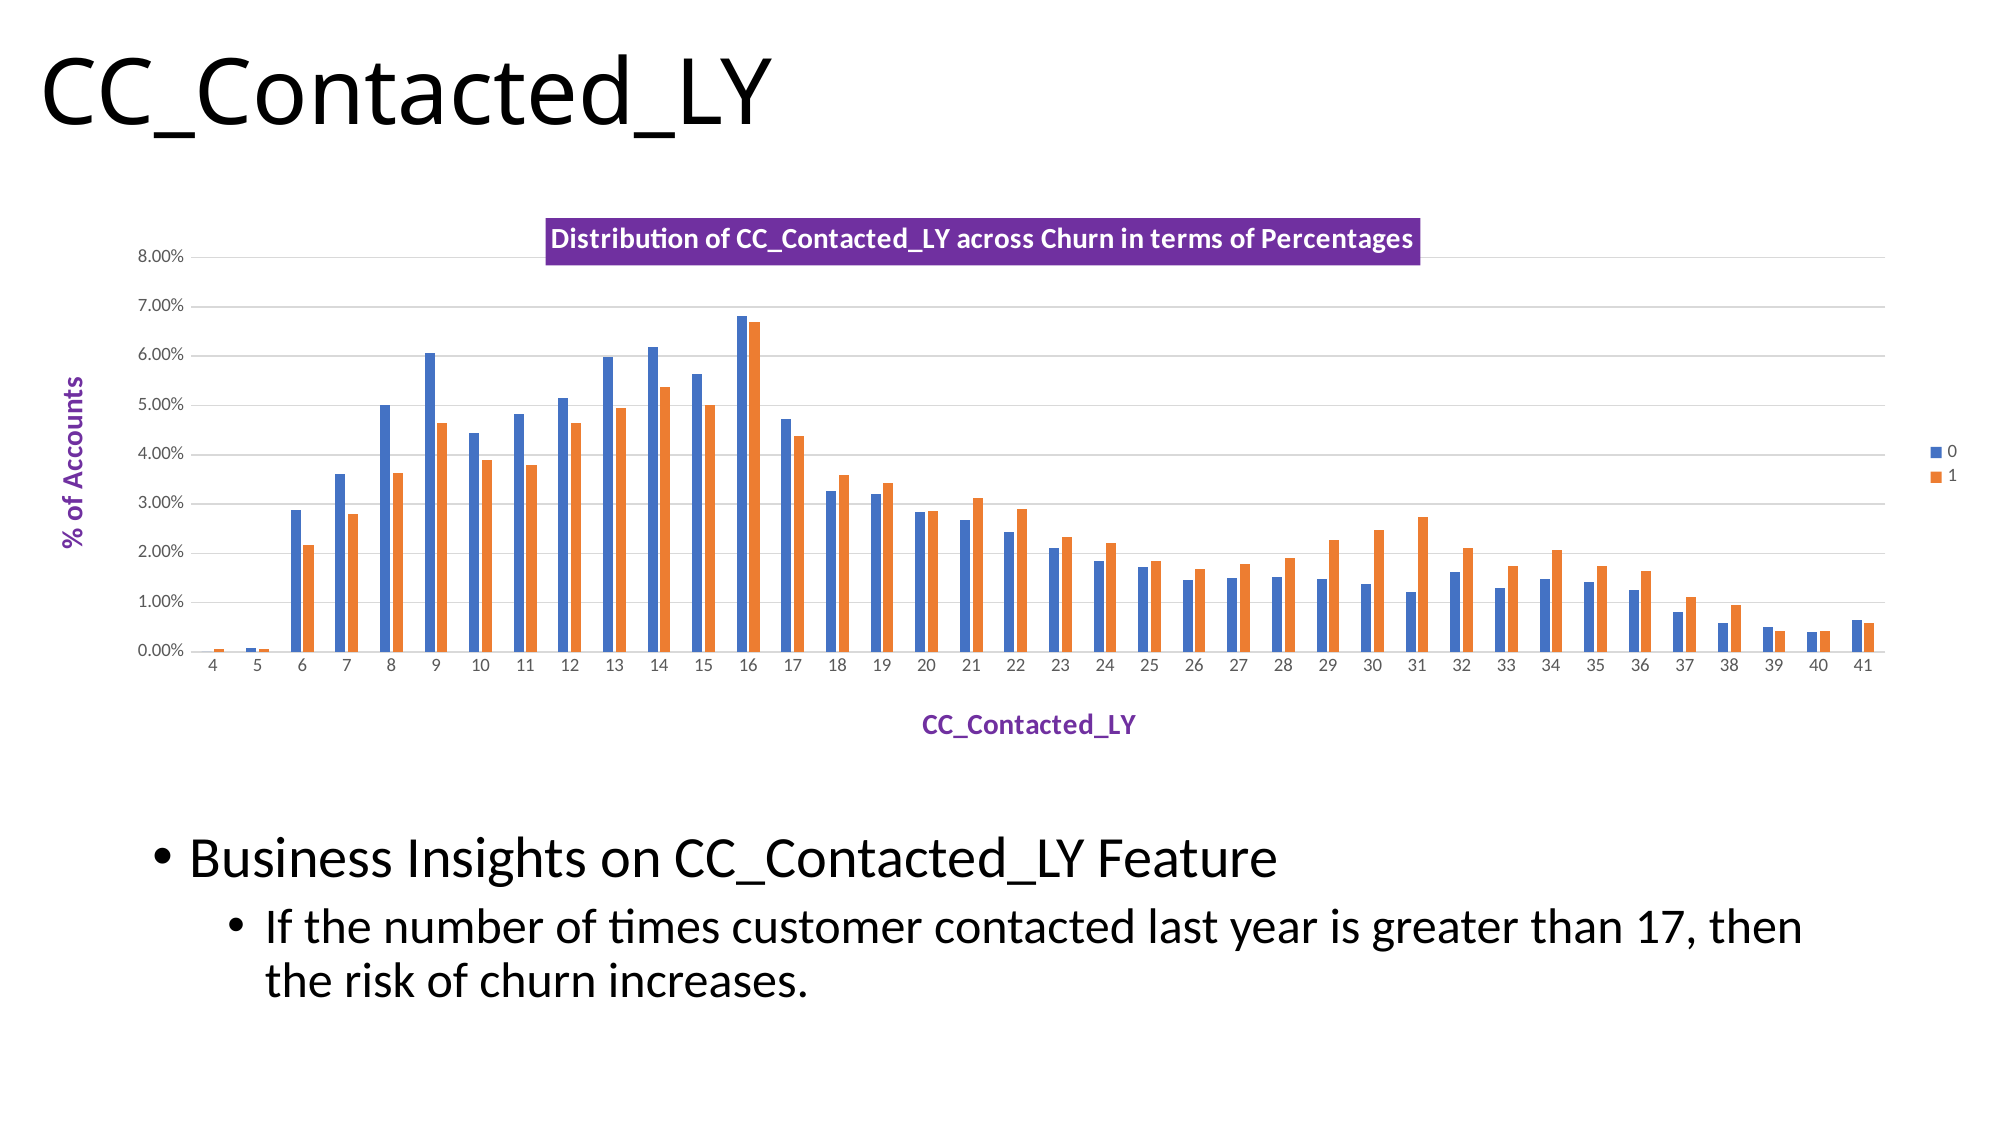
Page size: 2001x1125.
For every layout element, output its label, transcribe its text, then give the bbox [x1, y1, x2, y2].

list Business Insights on CC_Contacted_LY Feature If the number of times customer contacted last year is greater than 17, then the risk of churn increases. [137, 819, 1827, 1097]
title CC_Contacted_LY [25, 36, 1750, 154]
chart [24, 169, 1976, 761]
